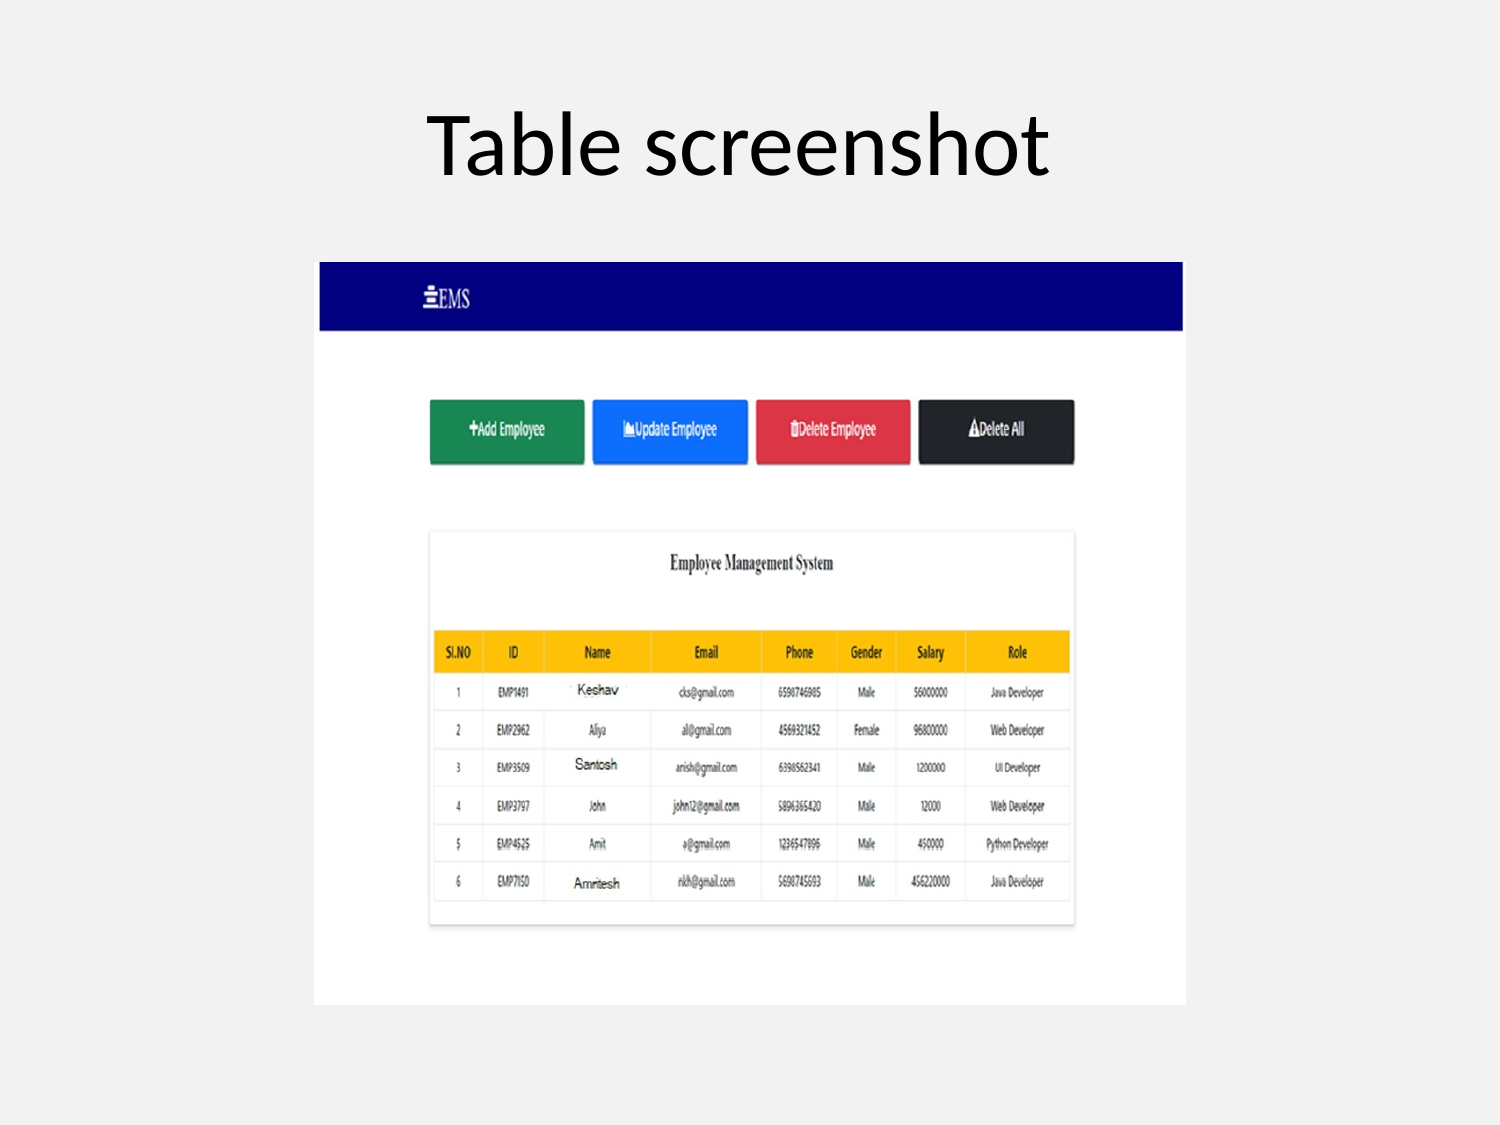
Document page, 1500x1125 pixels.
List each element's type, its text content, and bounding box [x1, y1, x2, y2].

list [313, 262, 1186, 1006]
title Table screenshot [75, 45, 1425, 233]
